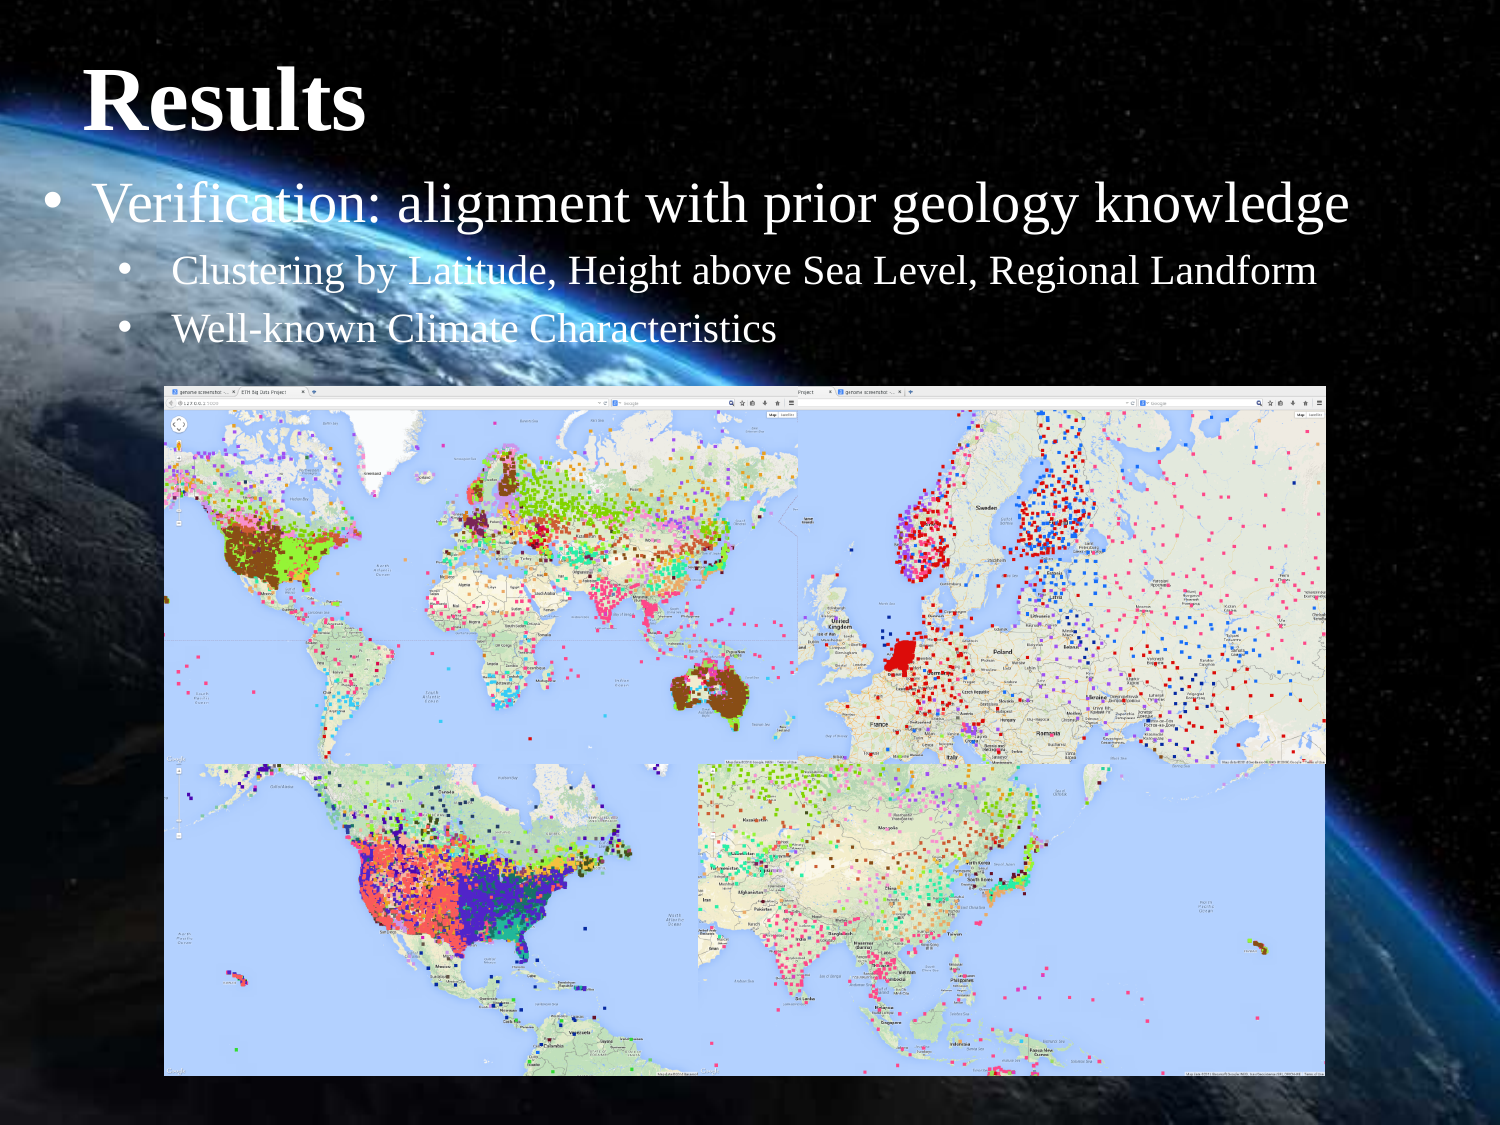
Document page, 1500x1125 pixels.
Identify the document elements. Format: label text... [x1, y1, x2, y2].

picture [0, 0, 1500, 1125]
title Results [74, 0, 1426, 156]
list Verification: alignment with prior geology knowledge Clustering by Latitude, Height above Sea Level, Regional Landform Well-known Climate Characteristics [34, 156, 1442, 927]
